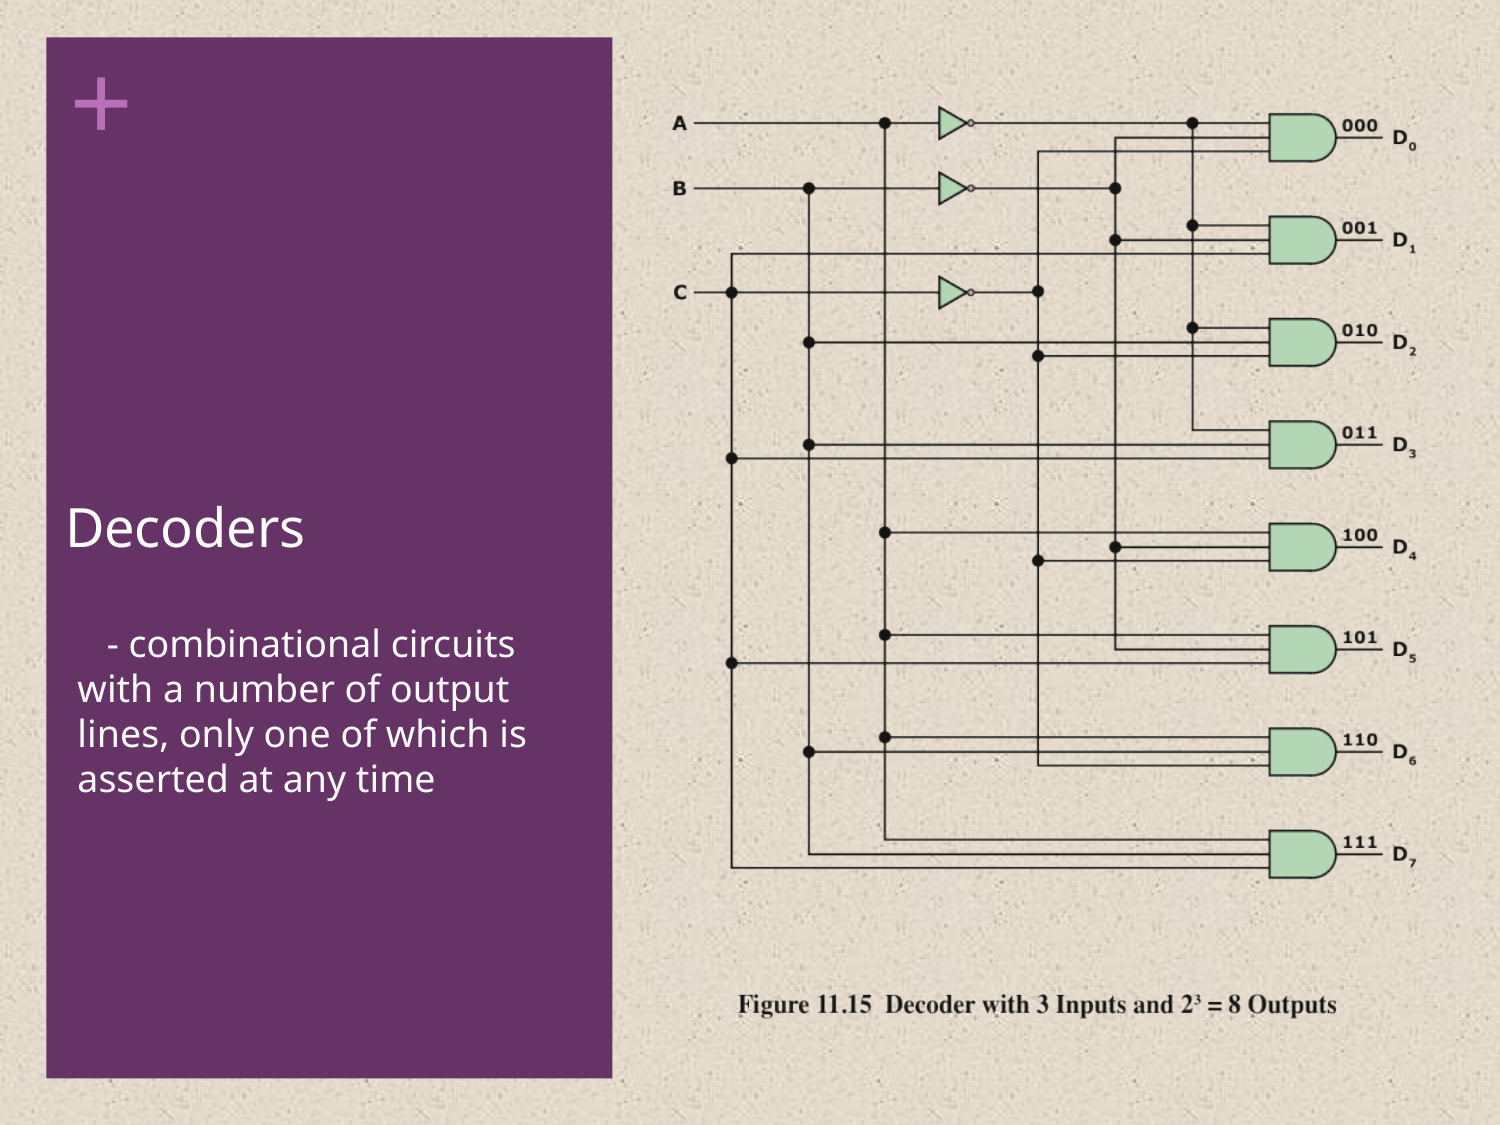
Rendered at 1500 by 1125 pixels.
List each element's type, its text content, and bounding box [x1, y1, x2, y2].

picture [630, 0, 1500, 1101]
title Decoders [50, 375, 584, 566]
list - combinational circuits with a number of output lines, only one of which is asserted at any time [62, 612, 597, 1005]
picture [0, 0, 1500, 1125]
